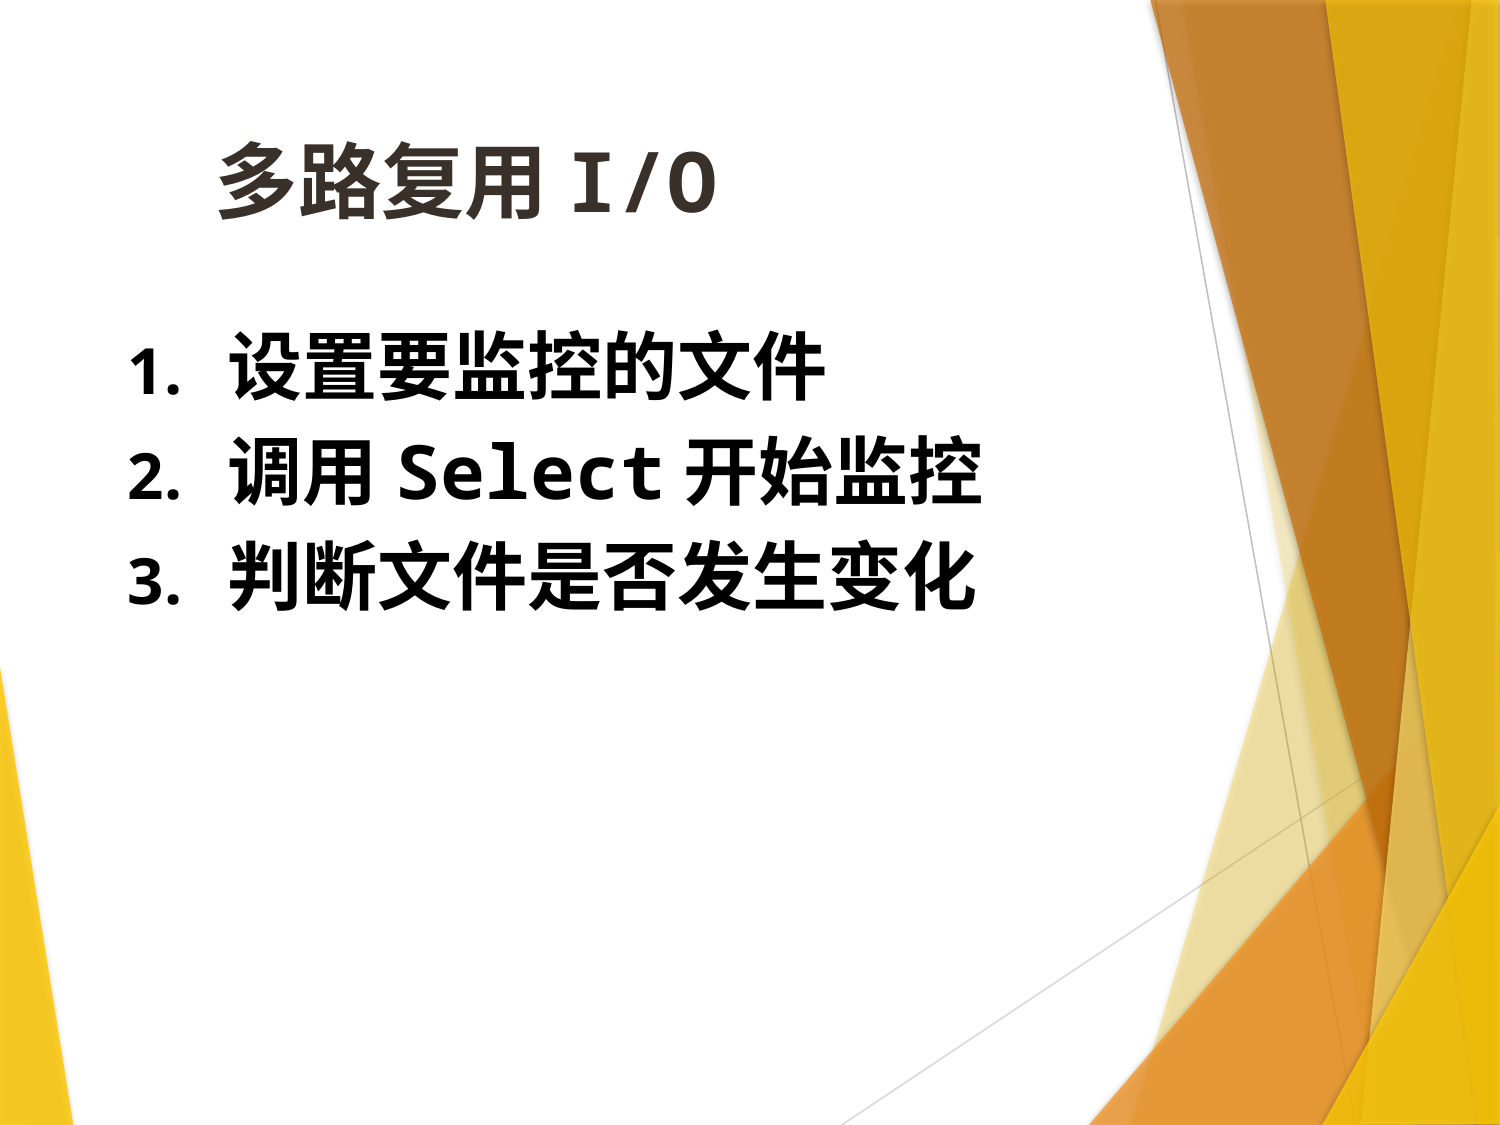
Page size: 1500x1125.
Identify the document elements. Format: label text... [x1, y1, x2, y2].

text_box 设置要监控的文件 调用Select开始监控 判断文件是否发生变化 [112, 312, 1388, 1000]
text_box 多路复用I/O [199, 62, 1475, 237]
